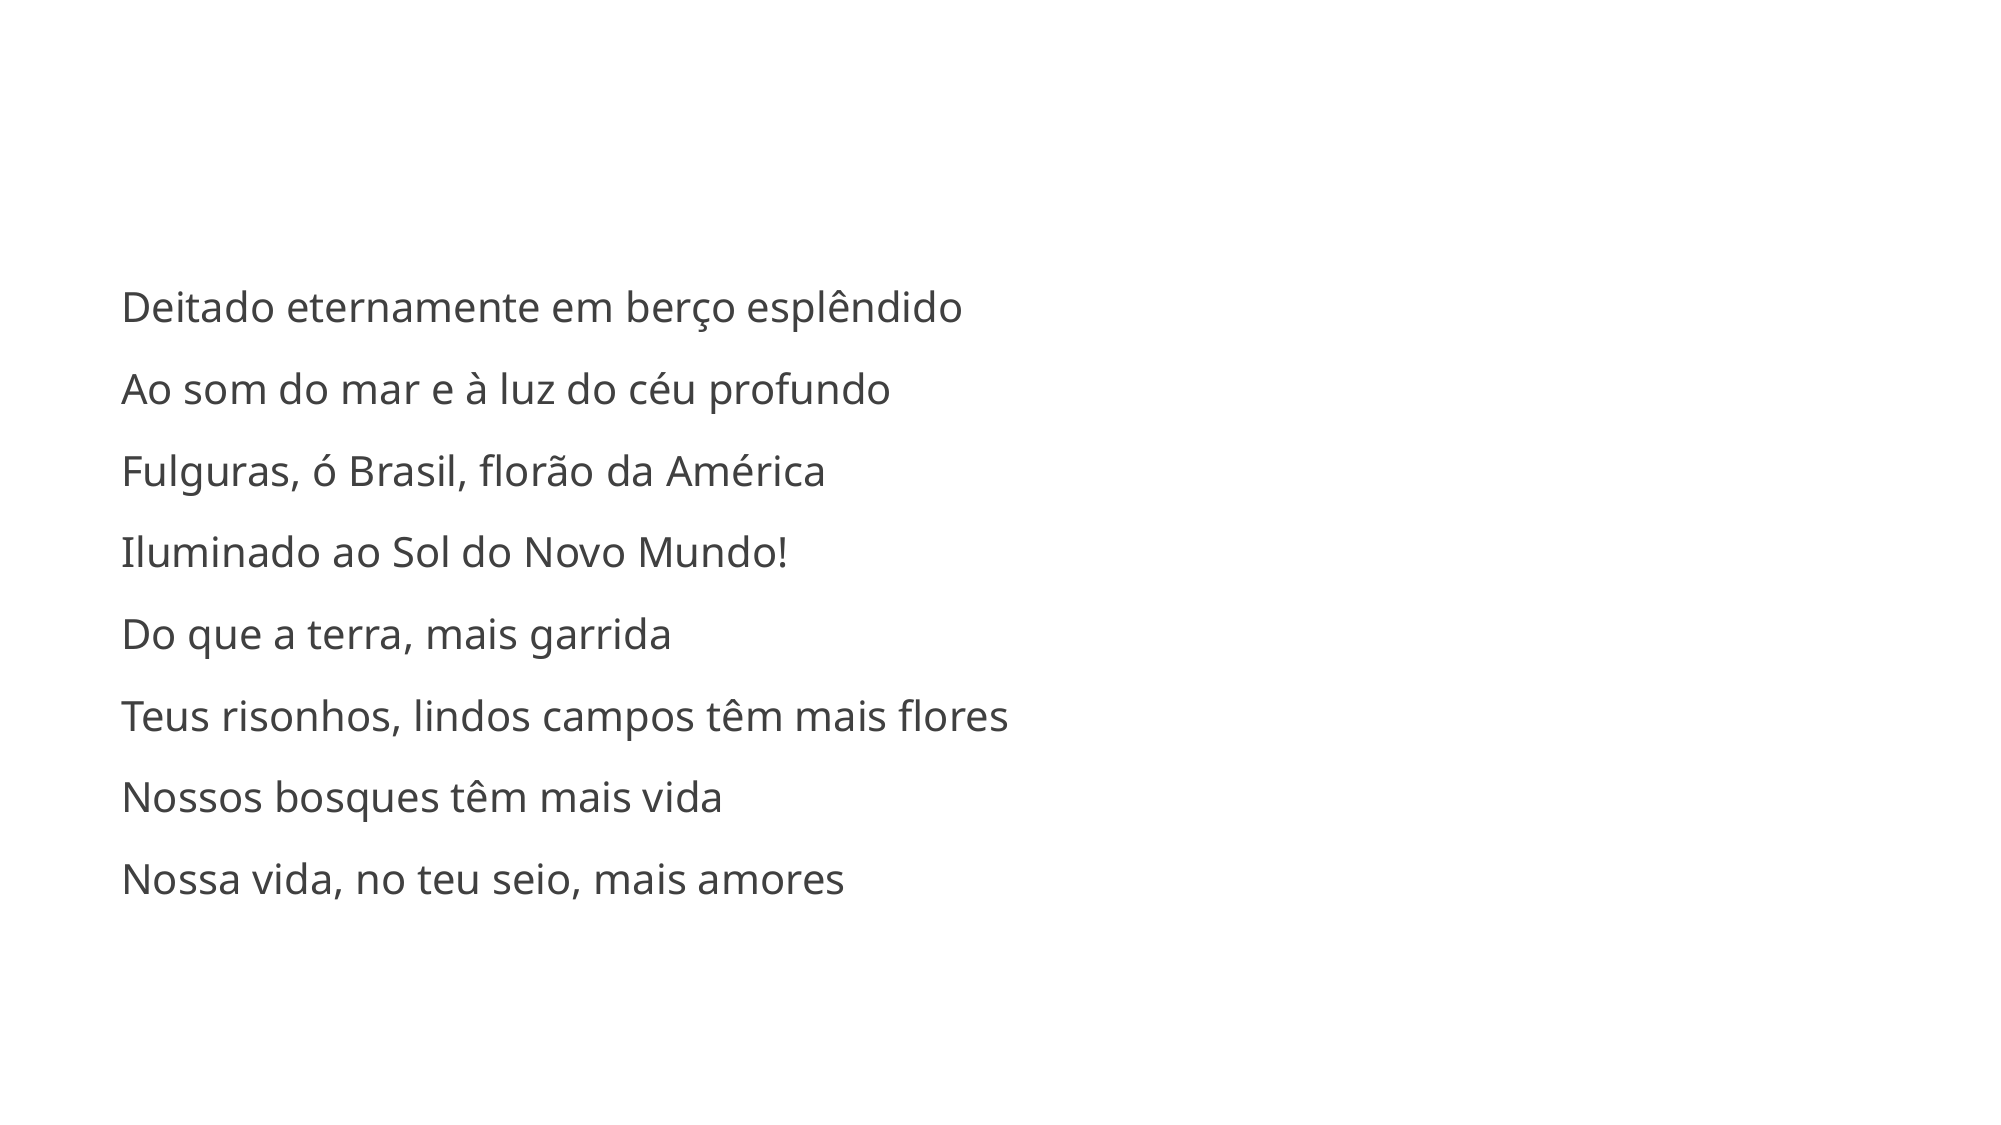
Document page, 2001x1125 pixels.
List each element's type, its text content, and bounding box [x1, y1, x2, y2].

list Deitado eternamente em berço esplêndido Ao som do mar e à luz do céu profundo Fulguras, ó Brasil, florão da América Iluminado ao Sol do Novo Mundo! Do que a terra, mais garrida Teus risonhos, lindos campos têm mais flores Nossos bosques têm mais vida Nossa vida, no teu seio, mais amores [106, 299, 1832, 1014]
